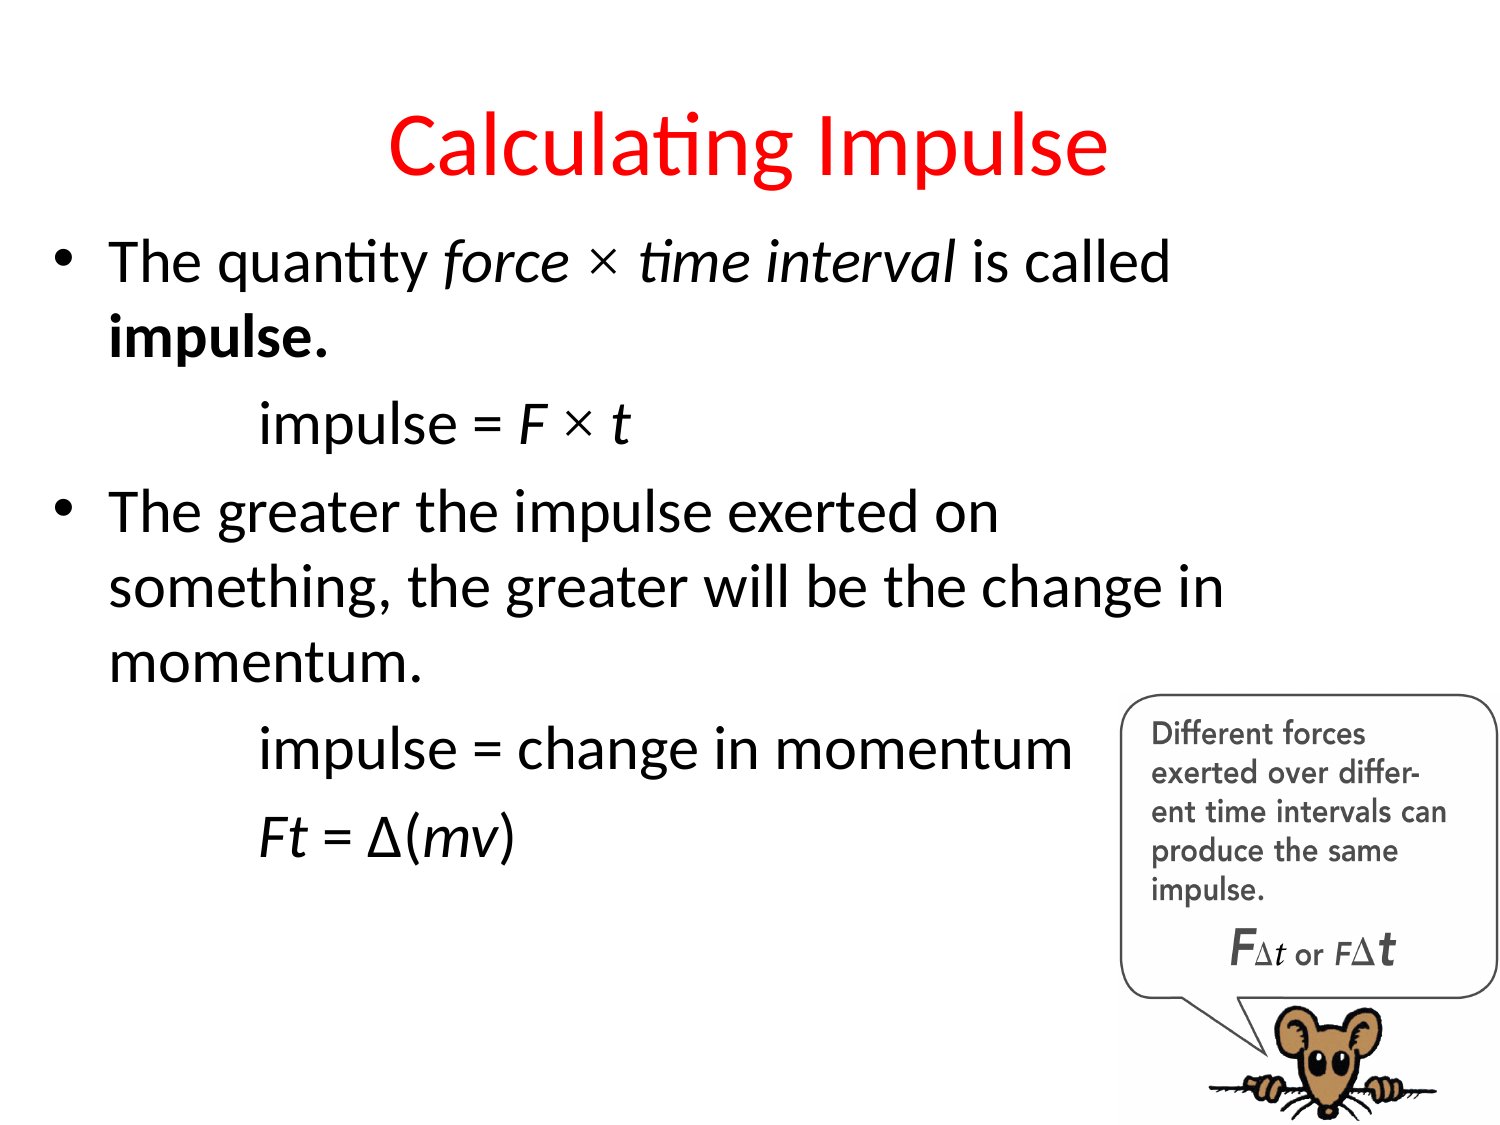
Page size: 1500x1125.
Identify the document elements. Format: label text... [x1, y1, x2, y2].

list The quantity force × time interval is called impulse. impulse = F × t The greater the impulse exerted on something, the greater will be the change in momentum. impulse = change in momentum Ft = ∆(mv) [37, 212, 1288, 963]
picture [1117, 693, 1500, 1125]
title Calculating Impulse [75, 45, 1425, 233]
